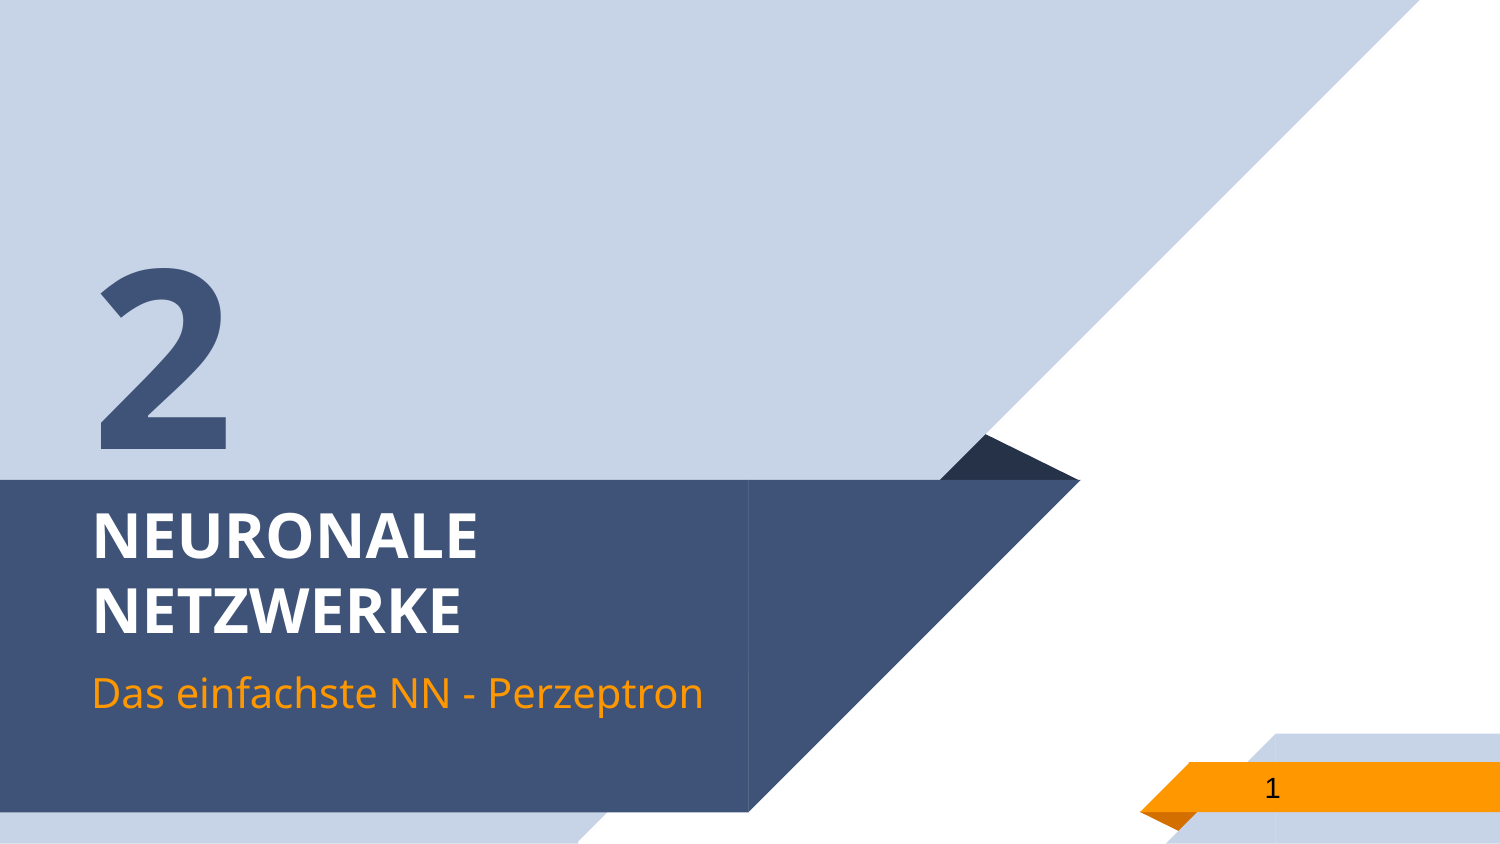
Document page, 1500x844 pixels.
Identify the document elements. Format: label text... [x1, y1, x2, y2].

slide_number 1 [1249, 760, 1494, 813]
subtitle Das einfachste NN - Perzeptron [76, 652, 748, 781]
text_box 2 [76, 0, 434, 515]
title NEURONALE NETZWERKE [76, 470, 748, 652]
